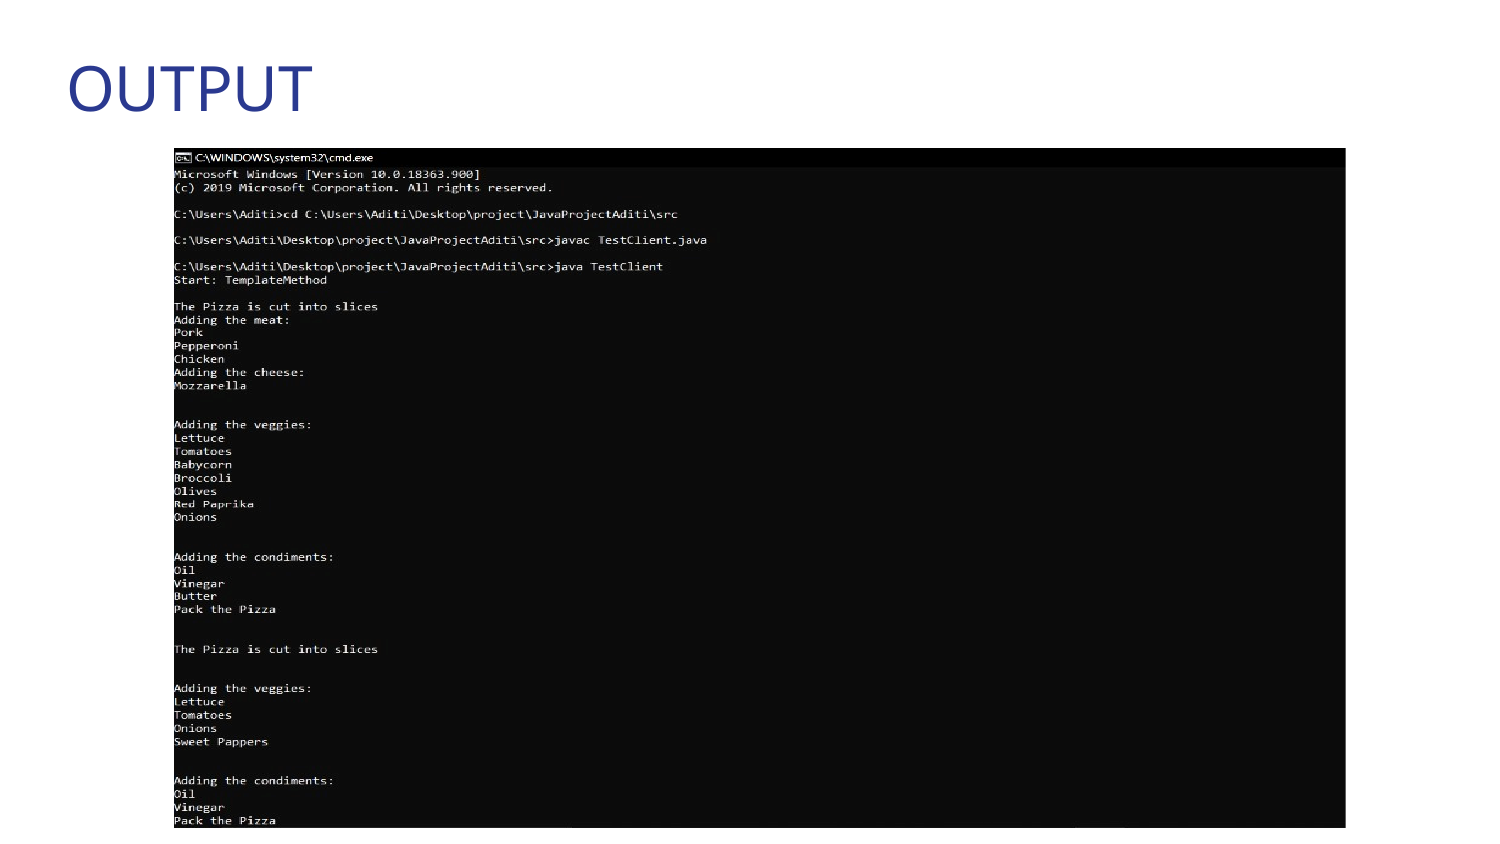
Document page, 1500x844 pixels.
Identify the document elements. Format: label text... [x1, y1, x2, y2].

picture [153, 148, 1346, 829]
title OUTPUT [51, 34, 1449, 134]
